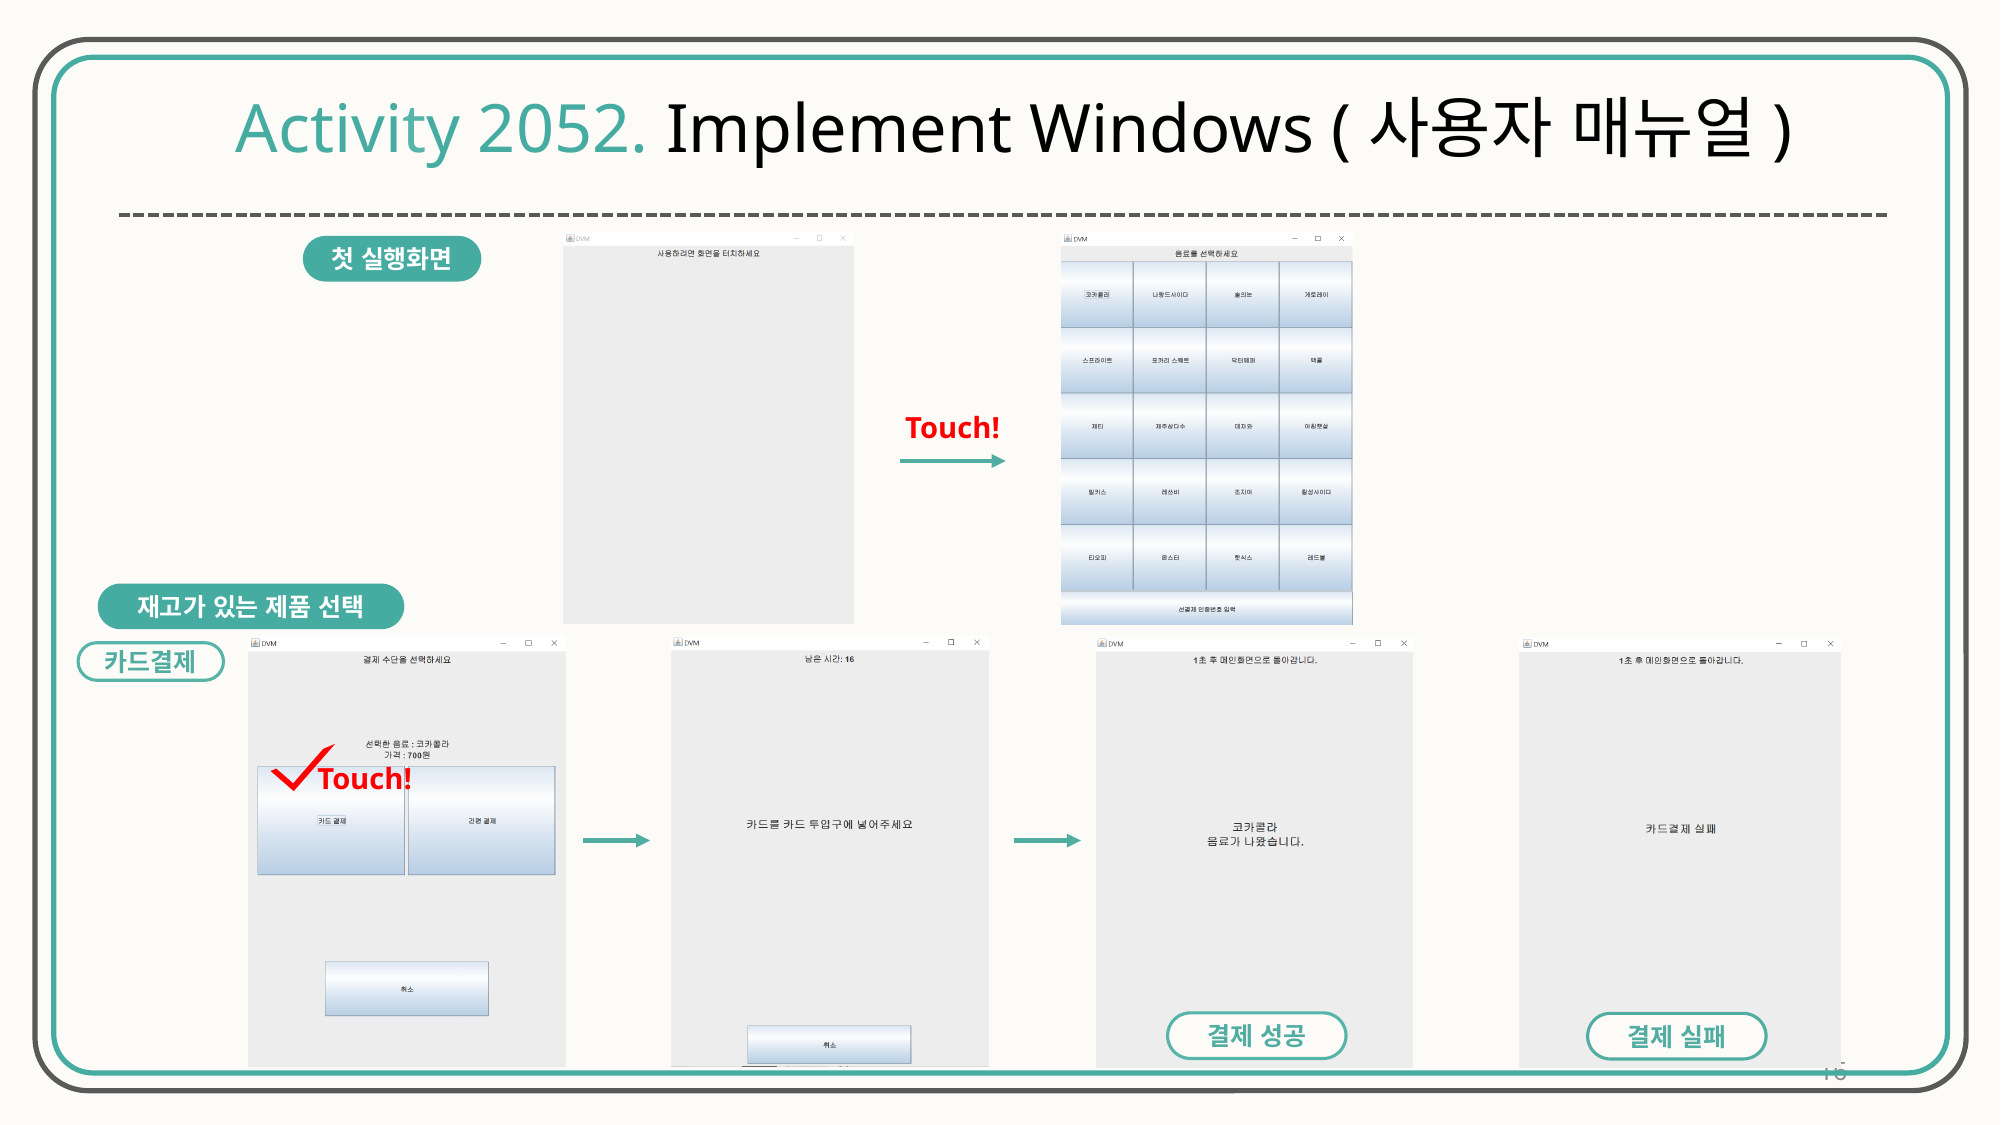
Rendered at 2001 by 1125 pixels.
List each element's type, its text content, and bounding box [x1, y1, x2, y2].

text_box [891, 401, 1014, 462]
picture [248, 635, 566, 1067]
picture [1061, 232, 1353, 625]
text_box 재고가 있는 제품 선택 [96, 582, 406, 631]
slide_number 16 [1412, 1042, 1863, 1103]
text_box [33, 38, 1968, 1092]
text_box 첫 실행화면 [301, 234, 483, 283]
picture [563, 232, 854, 624]
picture [1519, 637, 1841, 1068]
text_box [287, 725, 426, 804]
text_box 카드결제 [77, 641, 225, 682]
picture [1096, 637, 1413, 1068]
picture [671, 636, 989, 1067]
